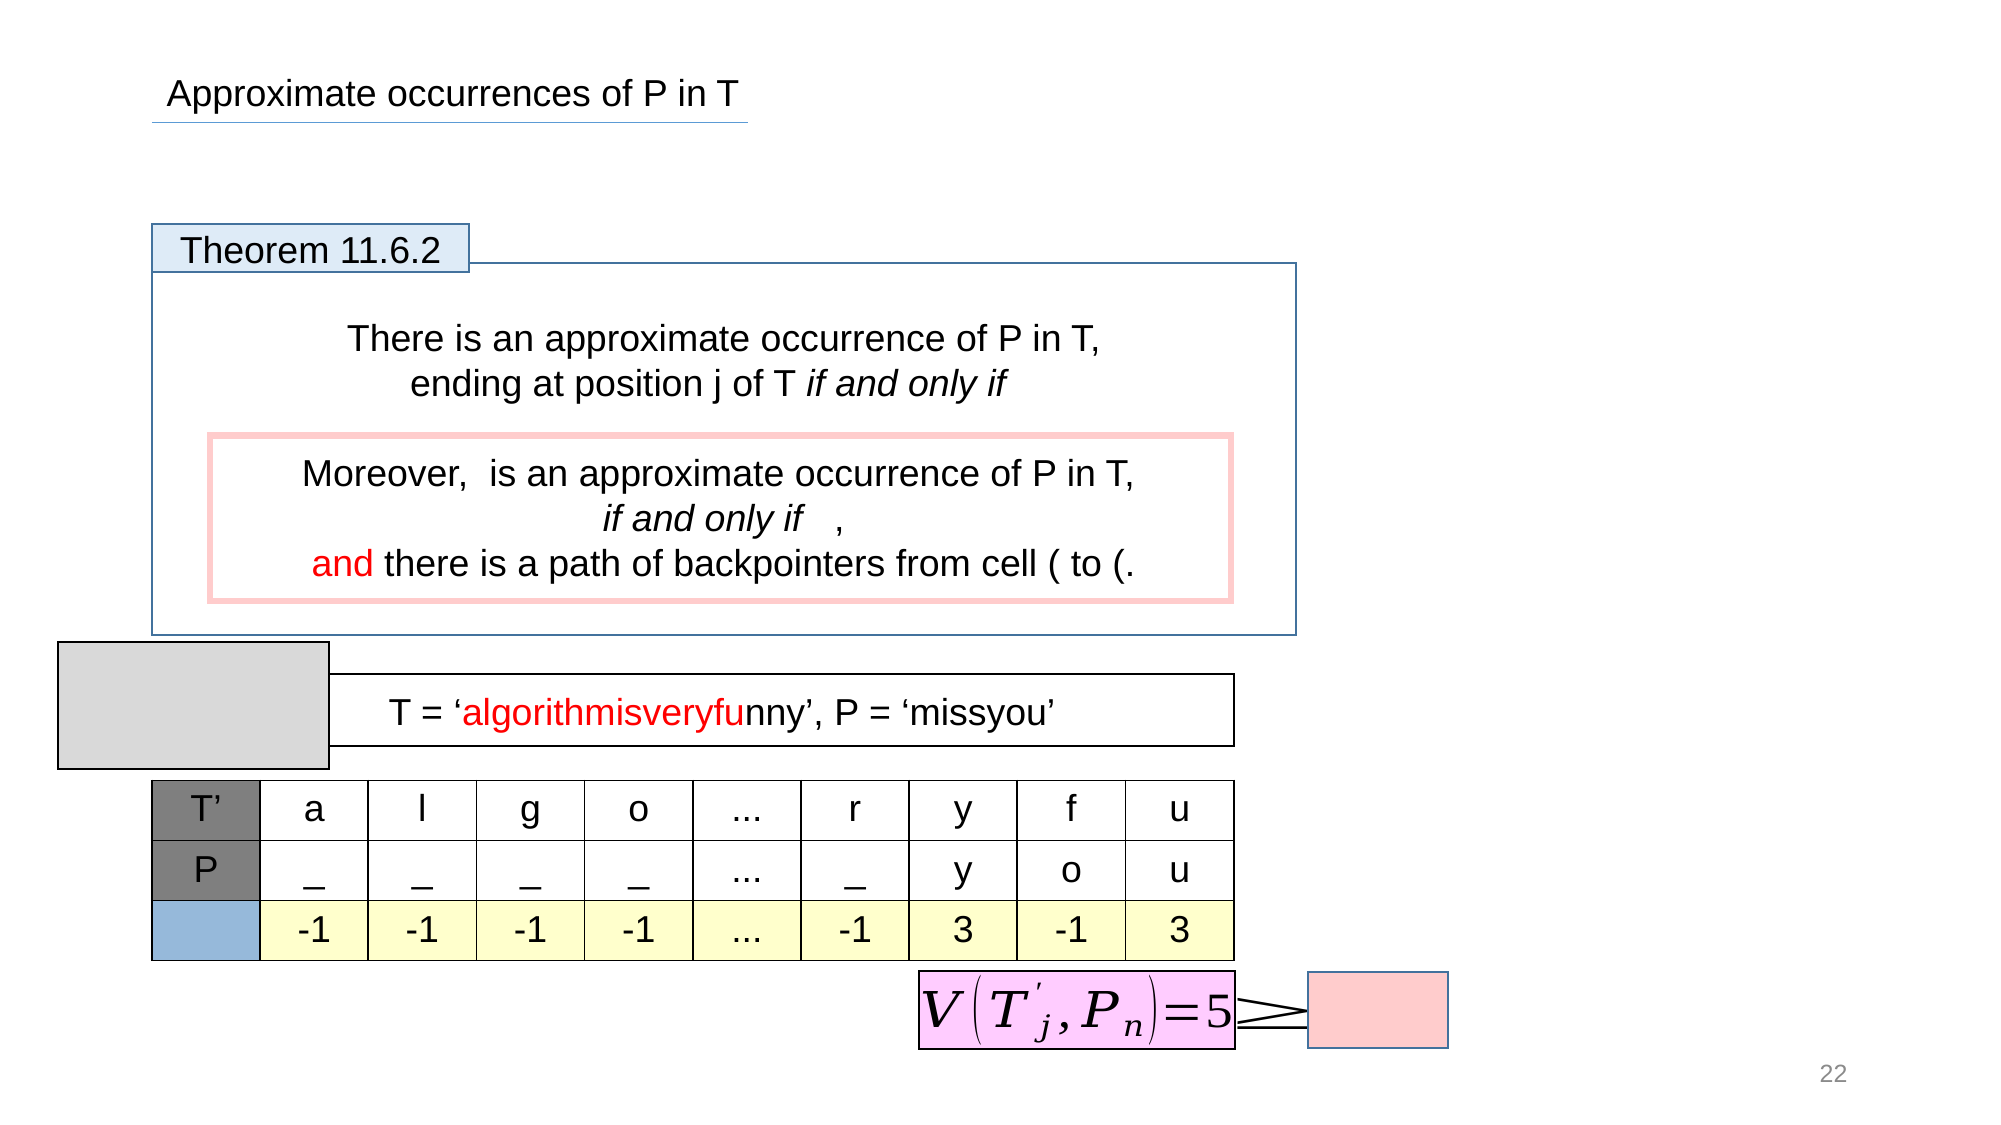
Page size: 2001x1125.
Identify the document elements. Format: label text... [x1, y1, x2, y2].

text_box T = ‘algorithmisveryfunny’, P = ‘missyou’ [330, 673, 1235, 747]
slide_number 22 [1412, 1042, 1863, 1103]
text_box Theorem 11.6.2 [151, 223, 470, 273]
text_box Approximate occurrences of P in T [151, 61, 1253, 122]
text_box [209, 435, 1232, 602]
